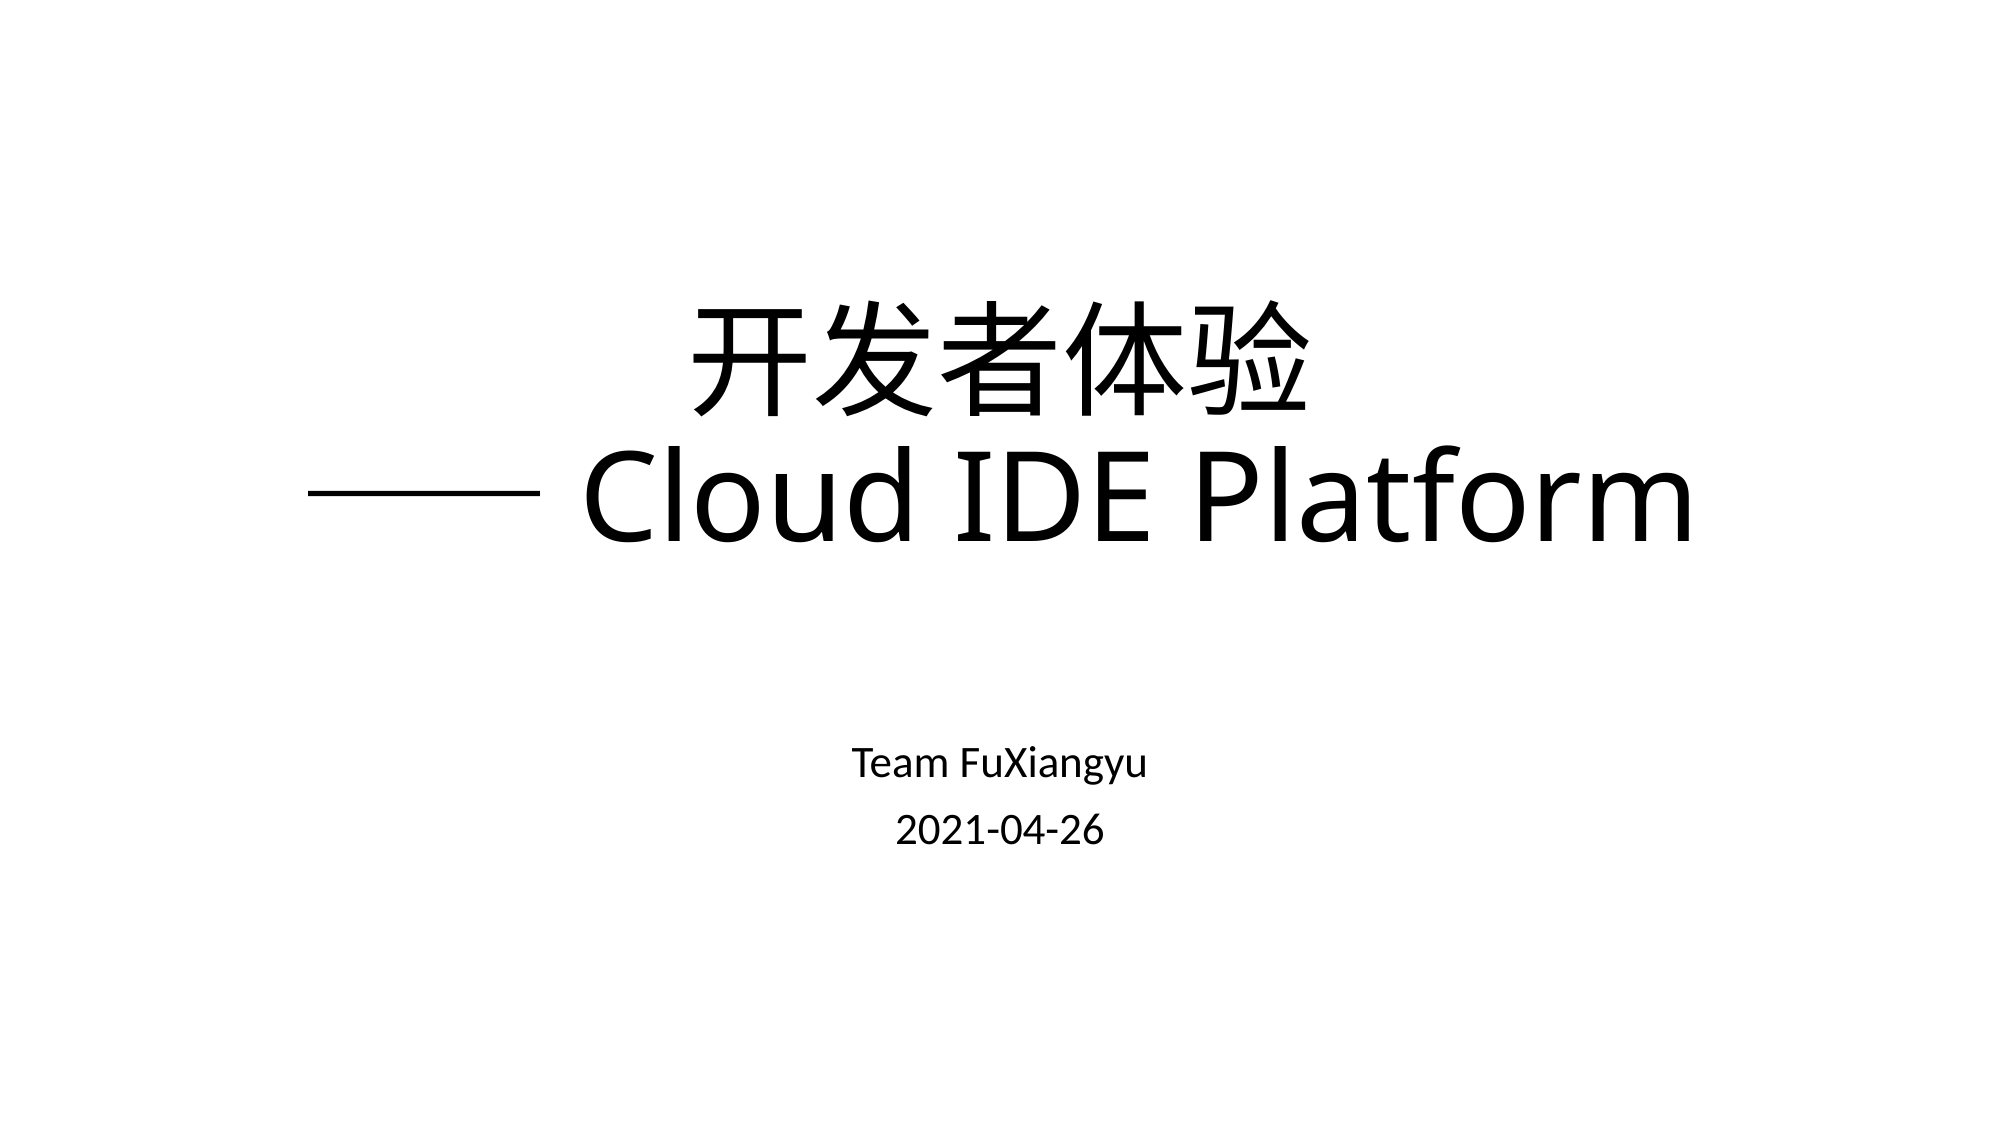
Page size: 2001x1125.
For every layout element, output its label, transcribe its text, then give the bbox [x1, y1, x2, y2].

title 开发者体验 ——Cloud IDE Platform [249, 184, 1750, 576]
subtitle Team FuXiangyu 2021-04-26 [249, 590, 1750, 863]
